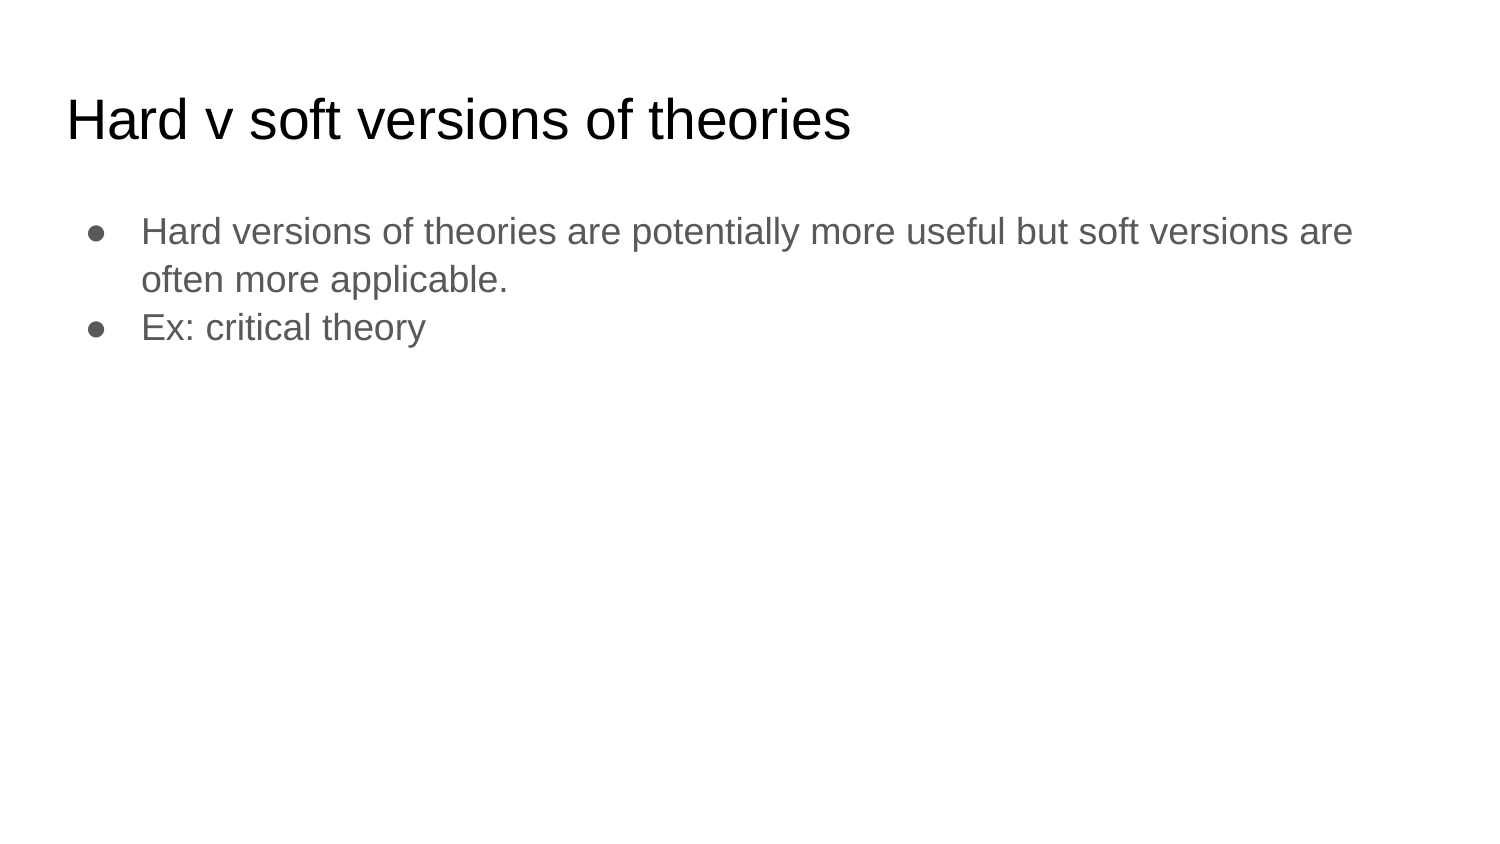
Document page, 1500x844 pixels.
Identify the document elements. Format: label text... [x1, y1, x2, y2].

title Hard v soft versions of theories [51, 72, 1449, 167]
list Hard versions of theories are potentially more useful but soft versions are often more applicable. Ex: critical theory [51, 189, 1449, 750]
